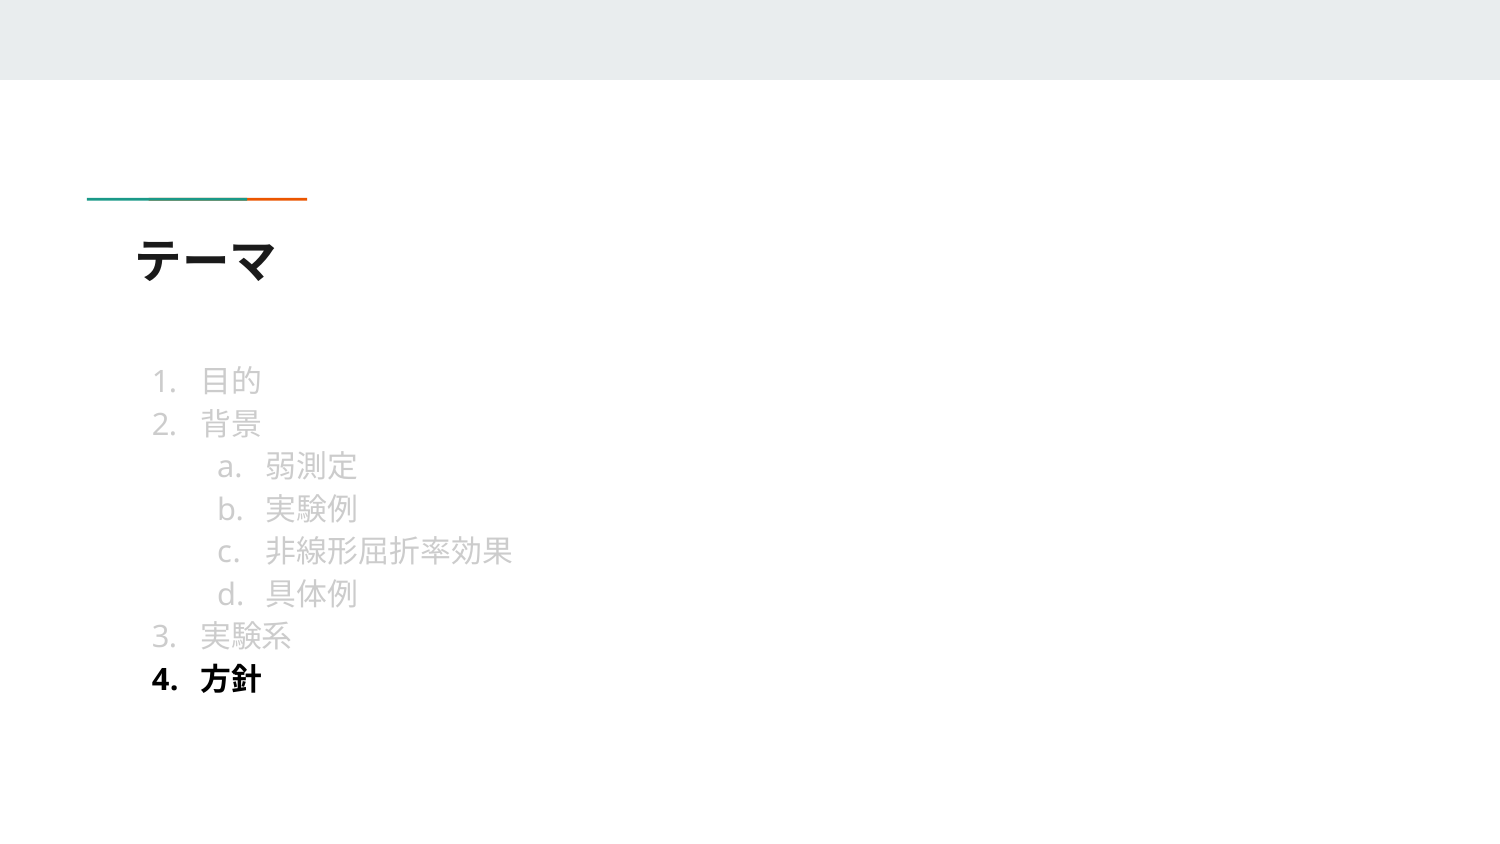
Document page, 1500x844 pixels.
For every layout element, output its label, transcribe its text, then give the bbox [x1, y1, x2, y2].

title テーマ [119, 216, 1381, 305]
list 目的 背景 弱測定 実験例 非線形屈折率効果 具体例 実験系 方針 [119, 341, 1381, 712]
